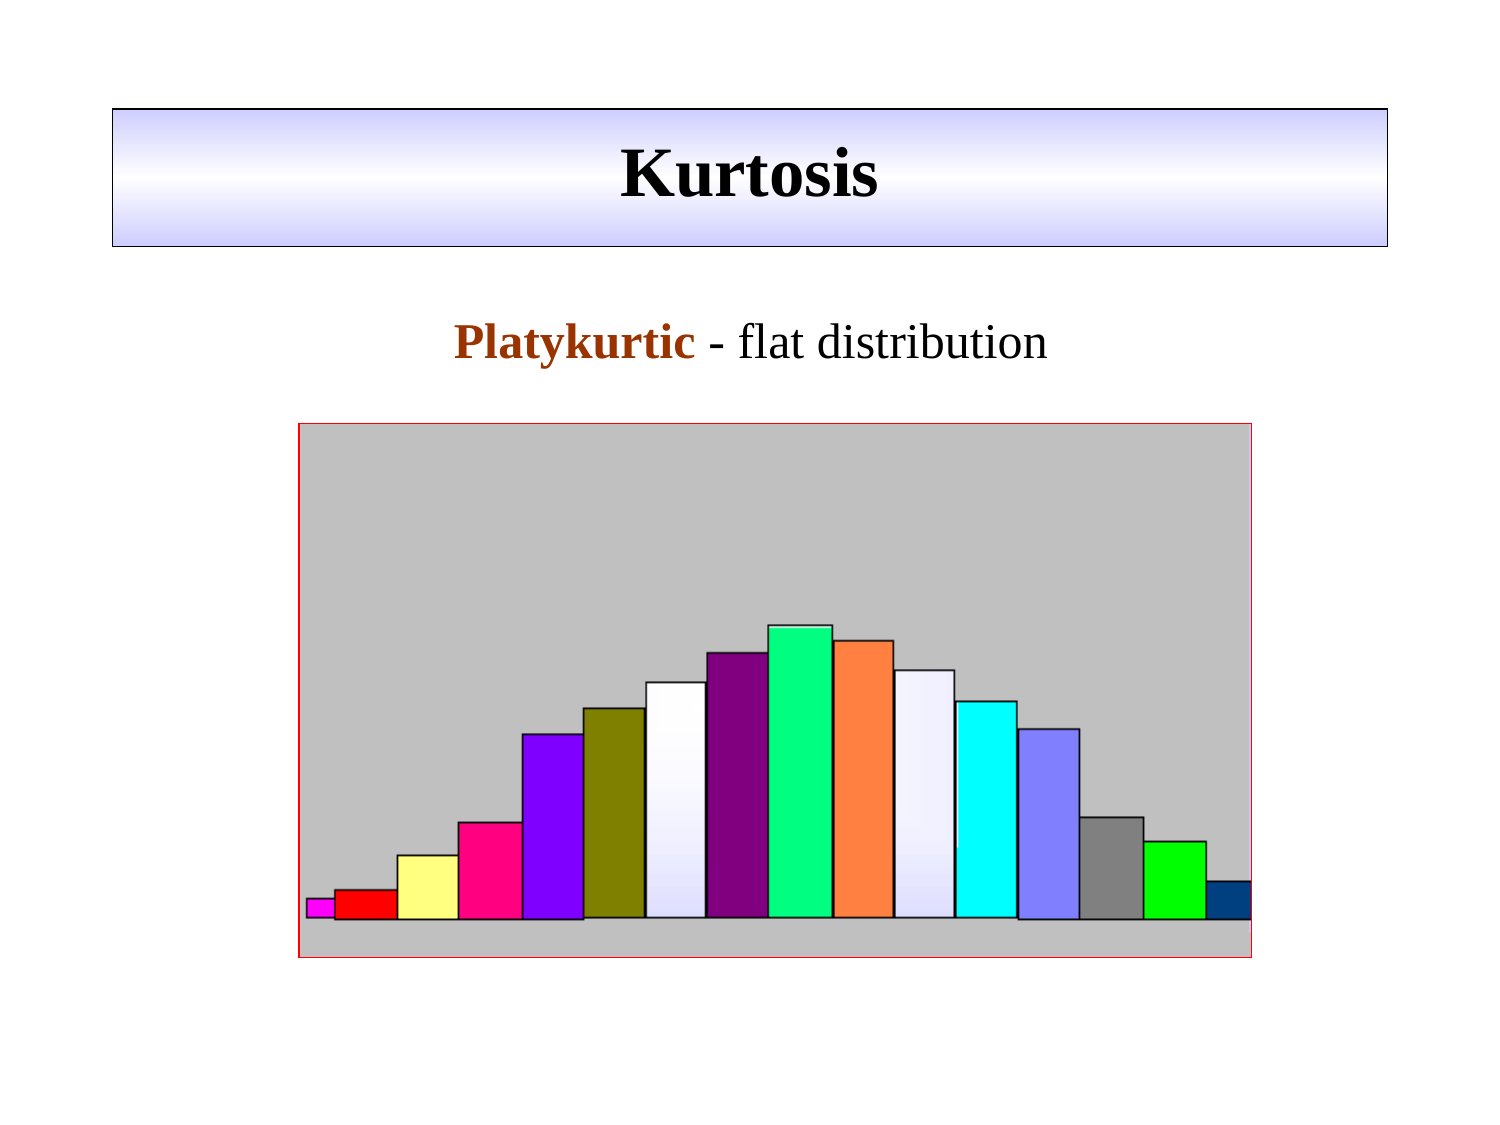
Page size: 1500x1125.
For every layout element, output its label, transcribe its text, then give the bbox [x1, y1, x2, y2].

text_box Platykurtic - flat distribution [438, 301, 1064, 376]
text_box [299, 424, 1251, 957]
title Kurtosis [112, 108, 1388, 247]
